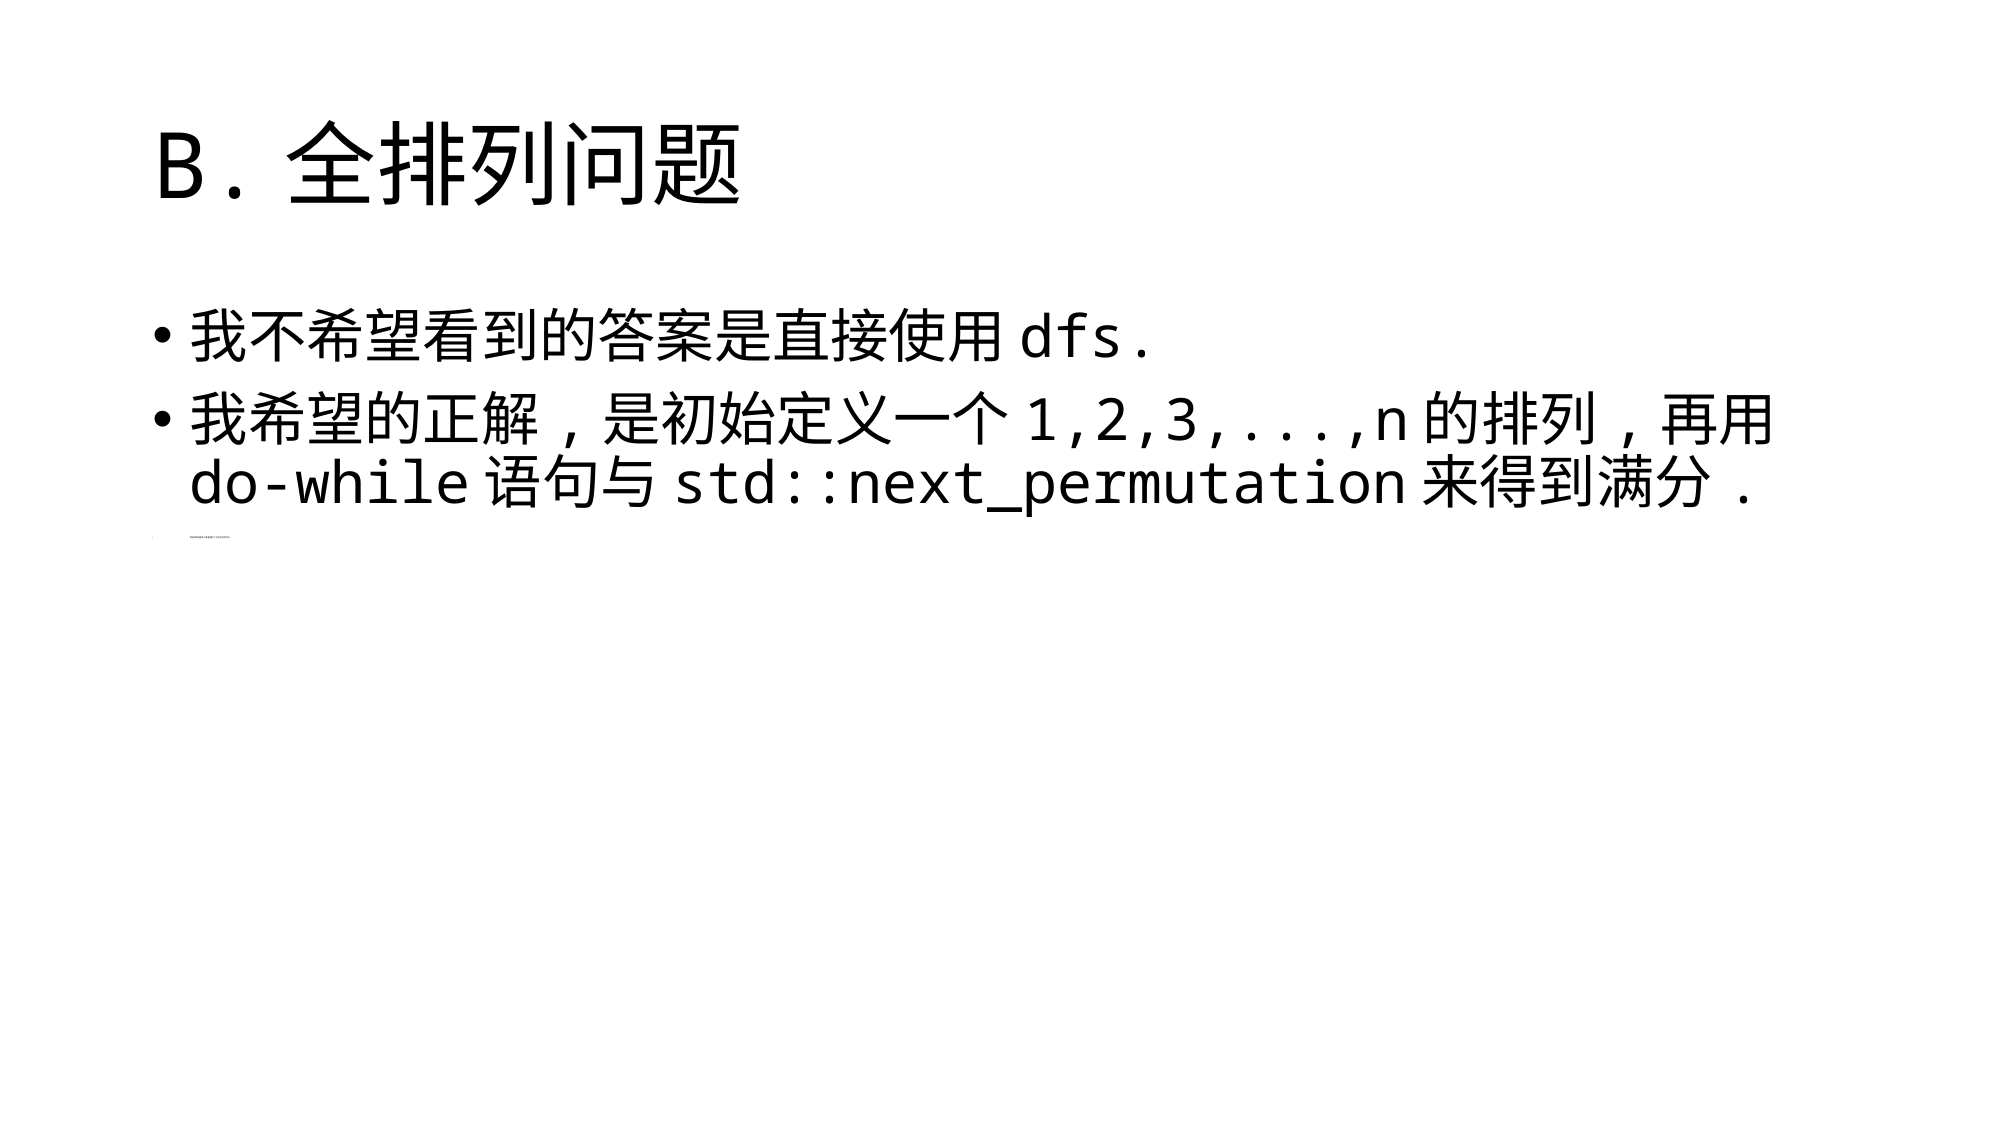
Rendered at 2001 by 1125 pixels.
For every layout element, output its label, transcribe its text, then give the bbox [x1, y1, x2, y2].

list 我不希望看到的答案是直接使用dfs. 我希望的正解,是初始定义一个1,2,3,...,n的排列,再用do-while语句与std::next_permutation来得到满分. 我自然知道很多人都直接抄了之前写过的代码. [137, 299, 1863, 1014]
title B.全排列问题 [137, 59, 1863, 278]
